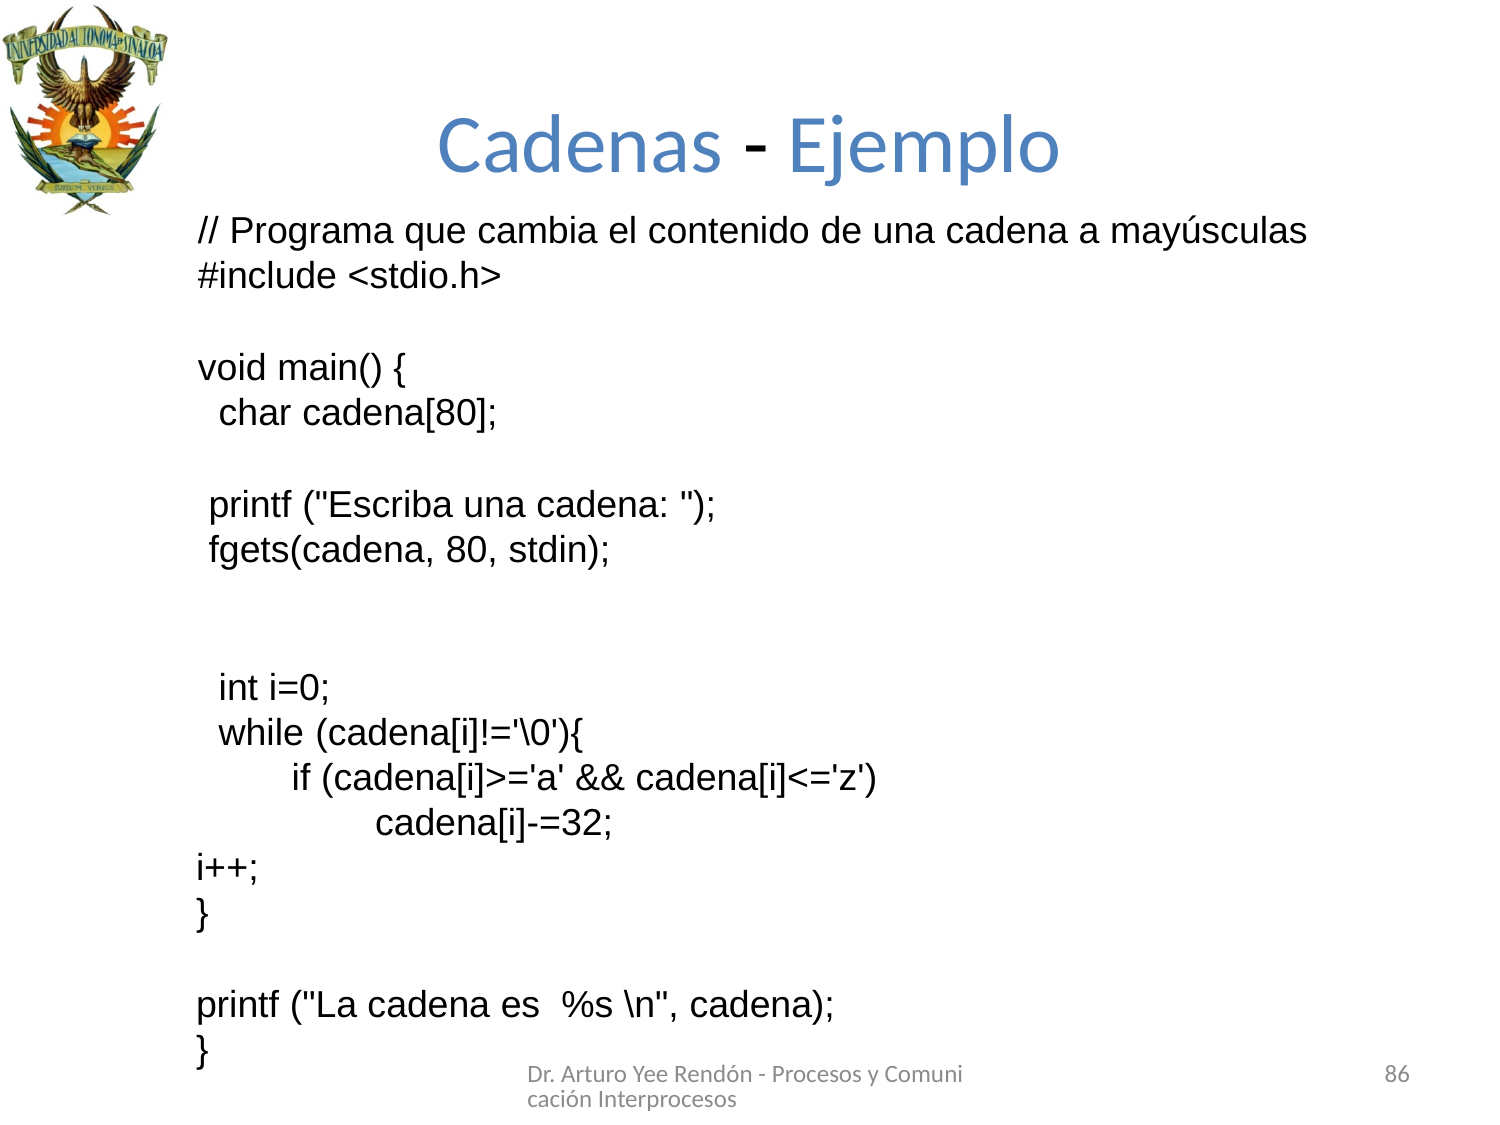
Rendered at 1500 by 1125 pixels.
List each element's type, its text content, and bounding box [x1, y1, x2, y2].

picture [0, 3, 170, 219]
slide_number 86 [1074, 1042, 1425, 1103]
text_box // Programa que cambia el contenido de una cadena a mayúsculas #include <stdio.h> void main() { char cadena[80]; printf ("Escriba una cadena: "); fgets(cadena, 80, stdin); int i=0; while (cadena[i]!='\0'){ if (cadena[i]>='a' && cadena[i]<='z') cadena[i]-=32; i++; } printf ("La cadena es %s \n", cadena); } [195, 205, 1310, 1071]
footer Dr. Arturo Yee Rendón - Procesos y Comunicación Interprocesos [512, 1042, 988, 1103]
title Cadenas - Ejemplo [75, 44, 1425, 233]
